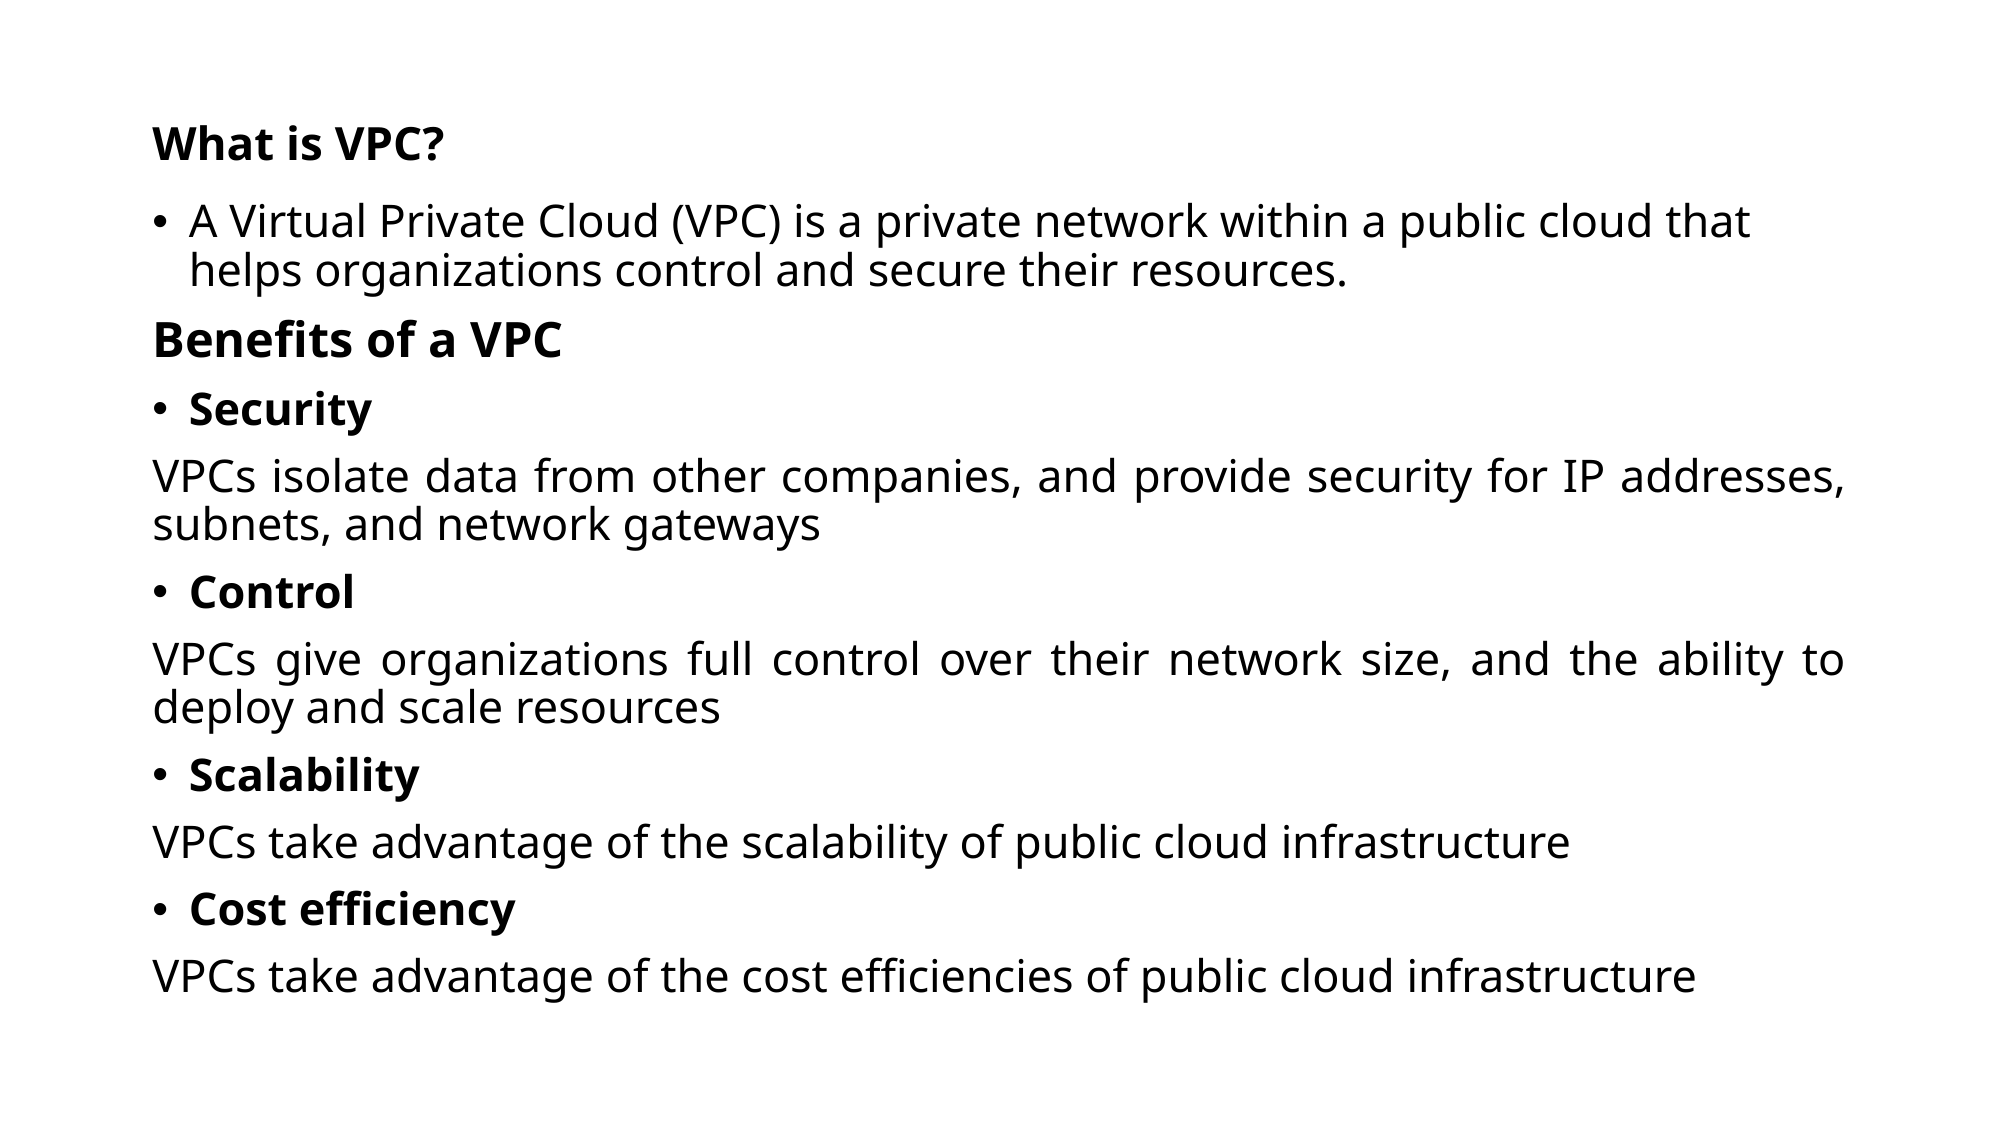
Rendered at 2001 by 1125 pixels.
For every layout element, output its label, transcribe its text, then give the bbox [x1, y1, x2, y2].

title What is VPC? [137, 59, 1863, 191]
list A Virtual Private Cloud (VPC) is a private network within a public cloud that helps organizations control and secure their resources. Benefits of a VPC Security VPCs isolate data from other companies, and provide security for IP addresses, subnets, and network gateways Control VPCs give organizations full control over their network size, and the ability to deploy and scale resources Scalability VPCs take advantage of the scalability of public cloud infrastructure Cost efficiency VPCs take advantage of the cost efficiencies of public cloud infrastructure [137, 191, 1863, 1014]
